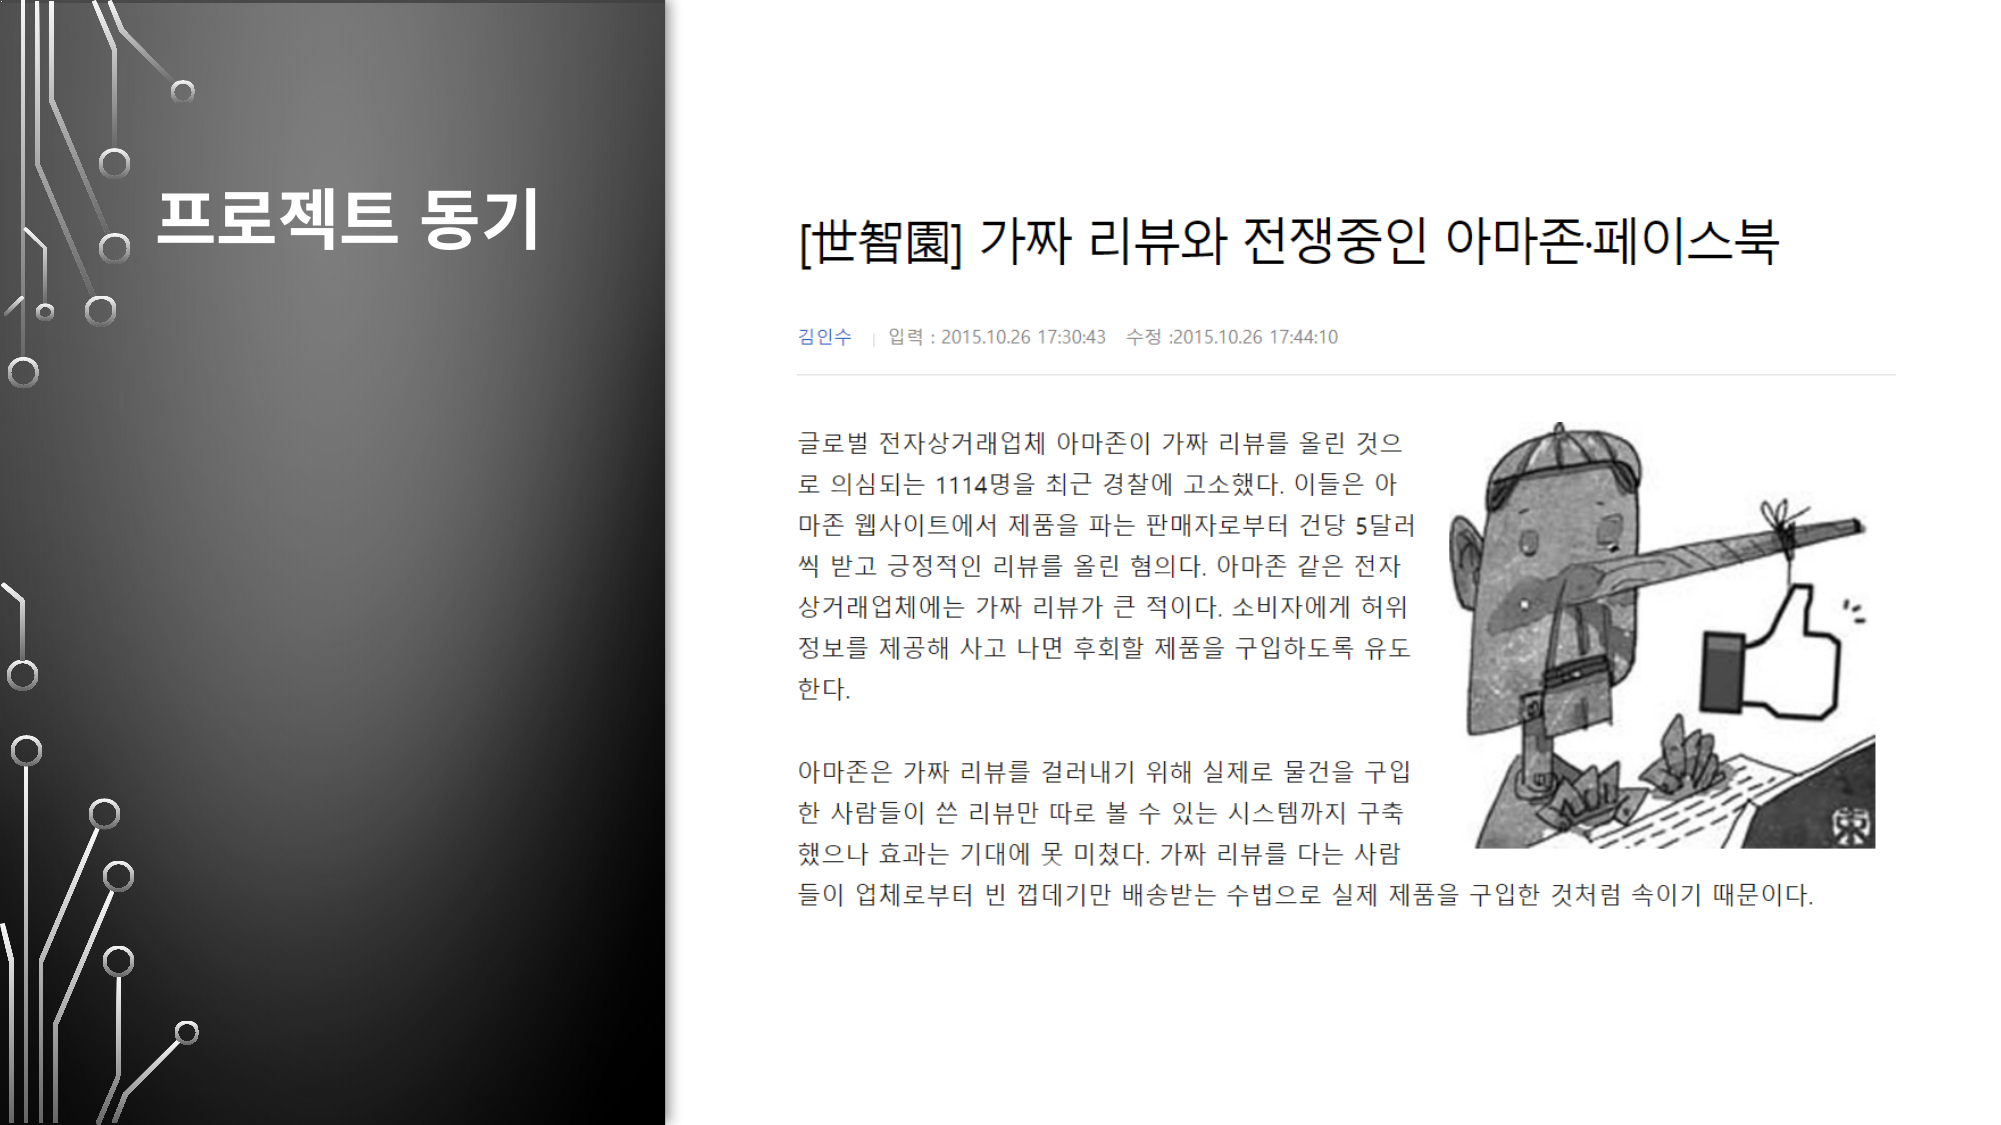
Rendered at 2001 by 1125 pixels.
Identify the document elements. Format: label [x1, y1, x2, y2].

picture [201, 0, 667, 1125]
text_box [678, 0, 2000, 1125]
text_box [0, 0, 201, 1125]
picture [772, 189, 1896, 935]
